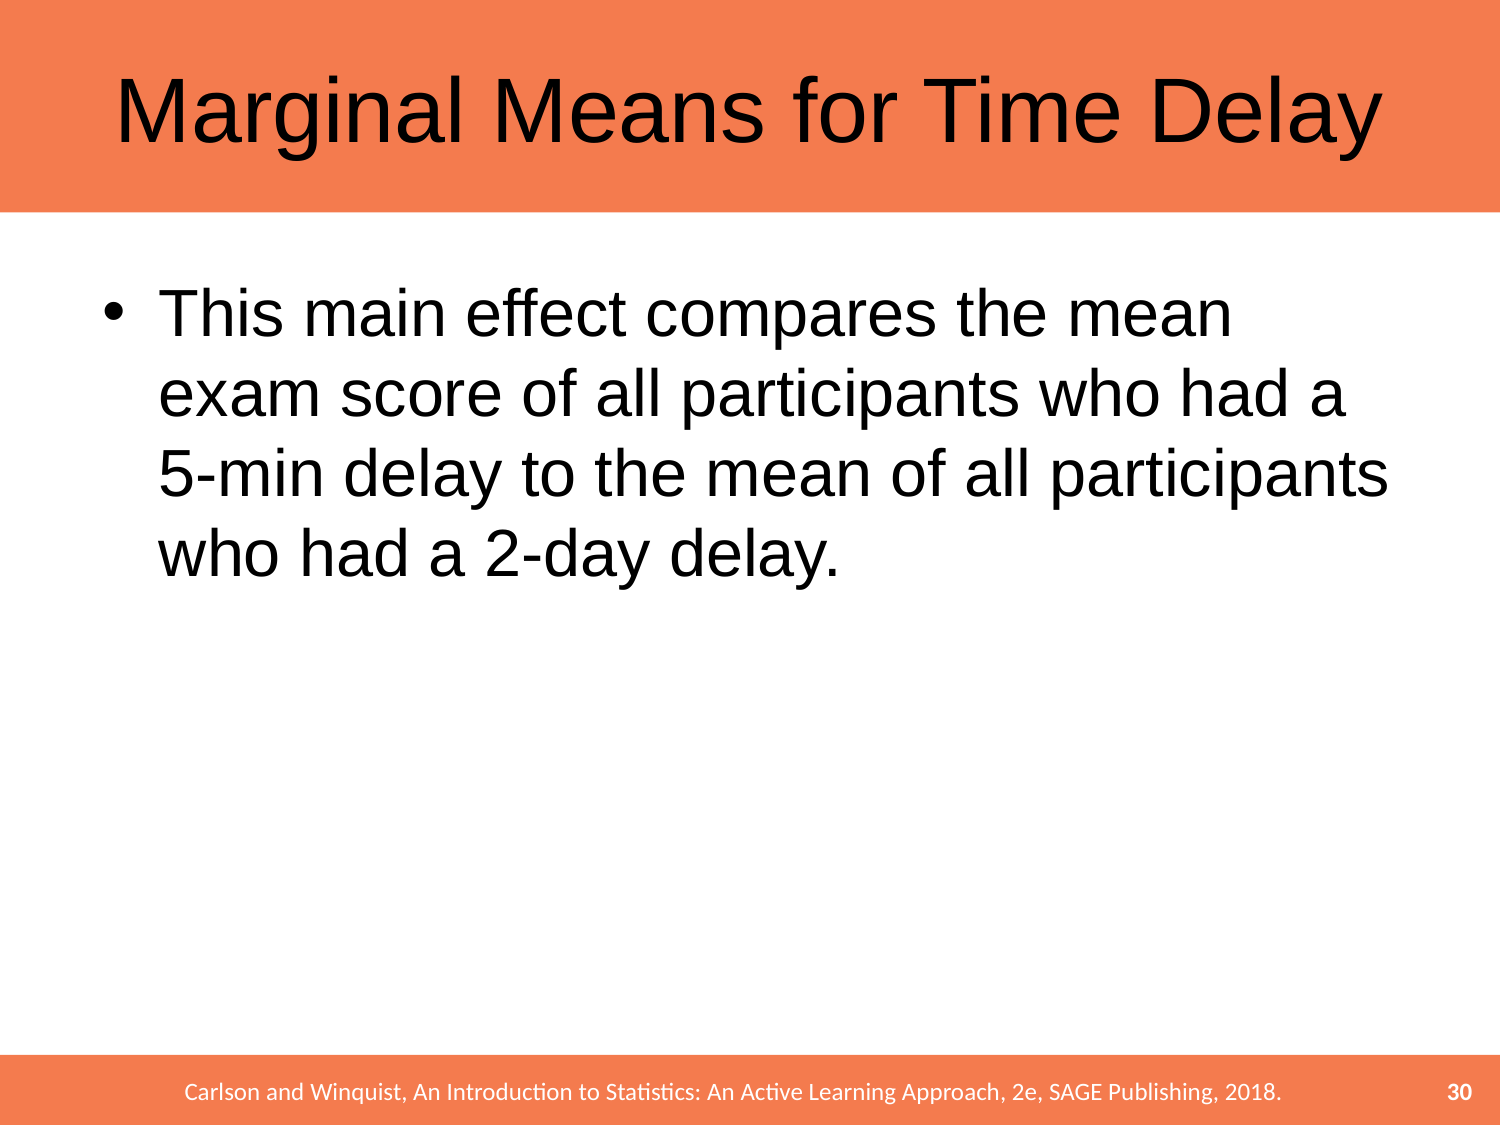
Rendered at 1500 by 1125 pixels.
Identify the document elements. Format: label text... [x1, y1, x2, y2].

title Marginal Means for Time Delay [12, 18, 1488, 194]
slide_number 30 [1387, 1060, 1488, 1120]
footer Carlson and Winquist, An Introduction to Statistics: An Active Learning Approach, 2e, SAGE Publishing, 2018. [150, 1060, 1325, 1121]
list This main effect compares the mean exam score of all participants who had a 5-min delay to the mean of all participants who had a 2-day delay. [87, 262, 1425, 1005]
